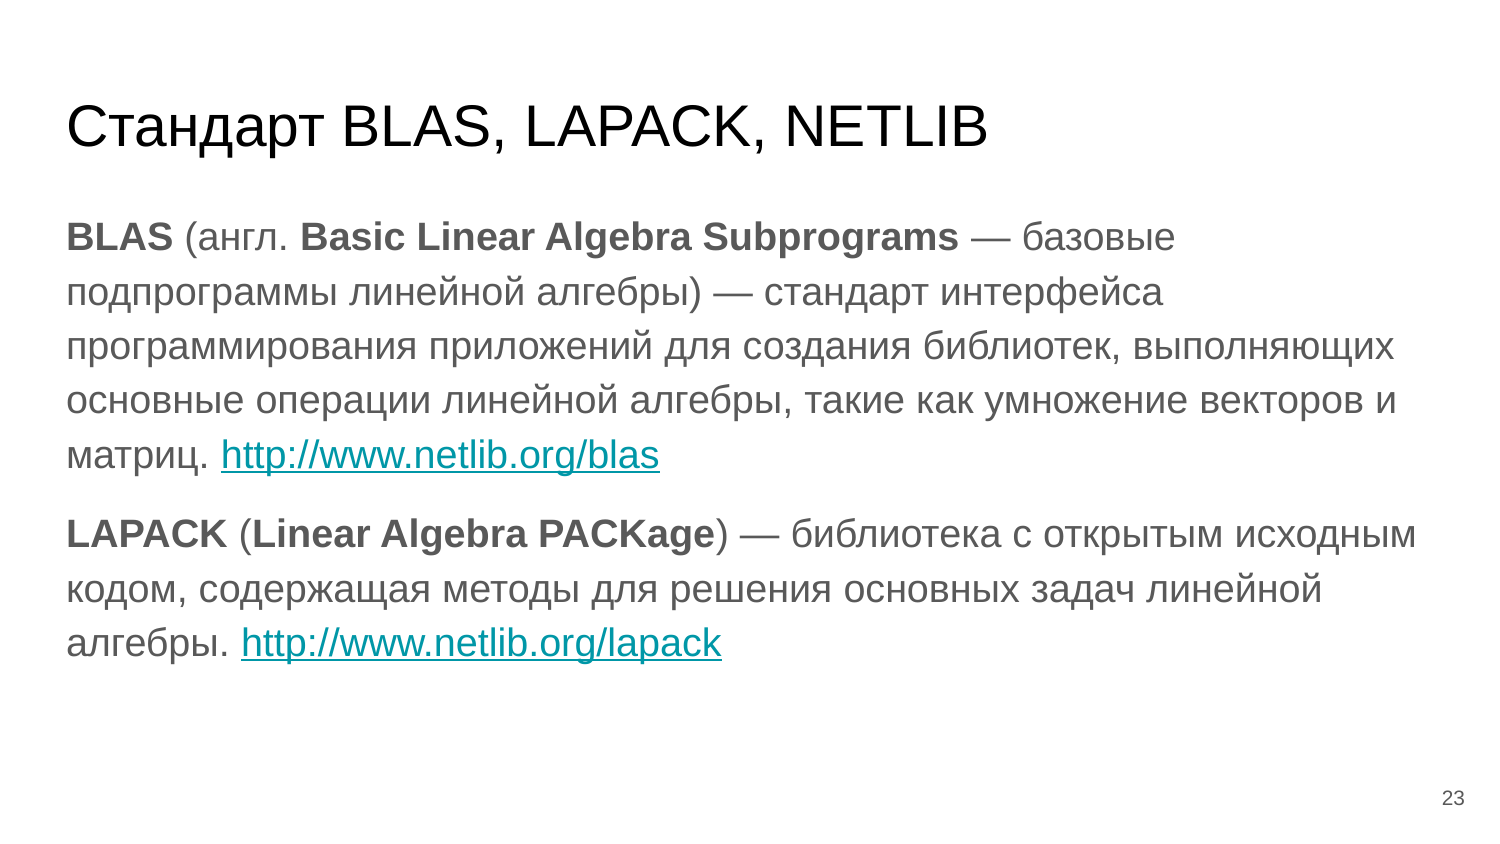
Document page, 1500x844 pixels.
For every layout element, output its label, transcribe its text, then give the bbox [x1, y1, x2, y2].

slide_number ‹#› [1389, 764, 1480, 830]
list BLAS (англ. Basic Linear Algebra Subprograms — базовые подпрограммы линейной алгебры) — стандарт интерфейса программирования приложений для создания библиотек, выполняющих основные операции линейной алгебры, такие как умножение векторов и матриц. http://www.netlib.org/blas LAPACK (Linear Algebra PACKage) — библиотека с открытым исходным кодом, содержащая методы для решения основных задач линейной алгебры. http://www.netlib.org/lapack [51, 189, 1449, 750]
title Стандарт BLAS, LAPACK, NETLIB [51, 72, 1449, 167]
